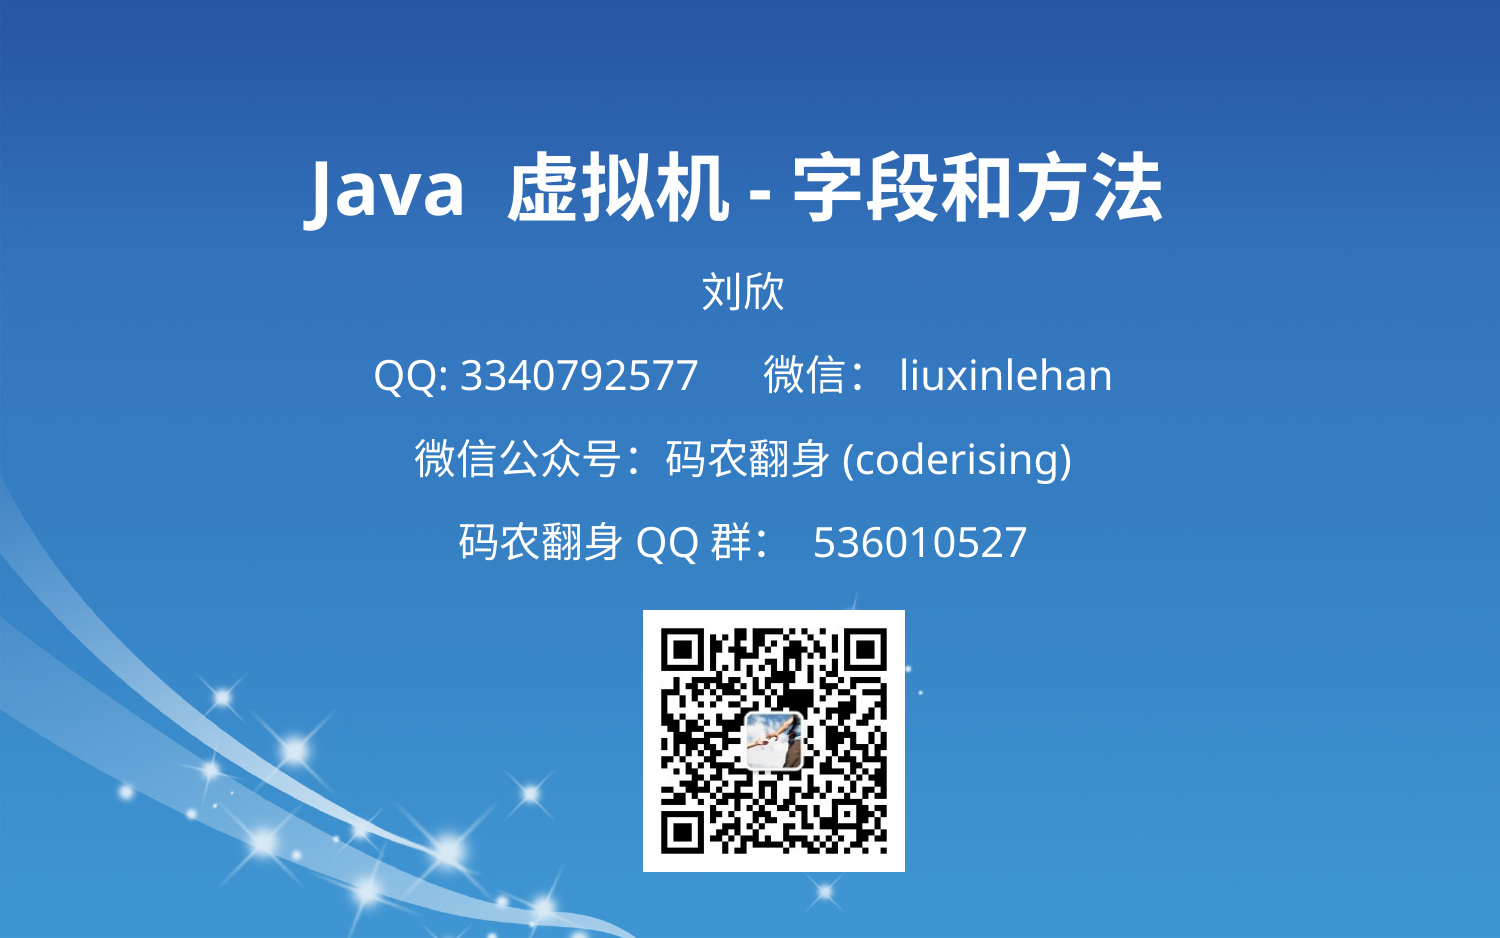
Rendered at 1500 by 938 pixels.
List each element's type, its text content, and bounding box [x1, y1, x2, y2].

subtitle 刘欣 QQ: 3340792577 微信：liuxinlehan 微信公众号：码农翻身(coderising) 码农翻身QQ群： 536010527 [218, 233, 1269, 683]
title Java 虚拟机-字段和方法 [100, 90, 1376, 292]
picture [0, 0, 1500, 938]
